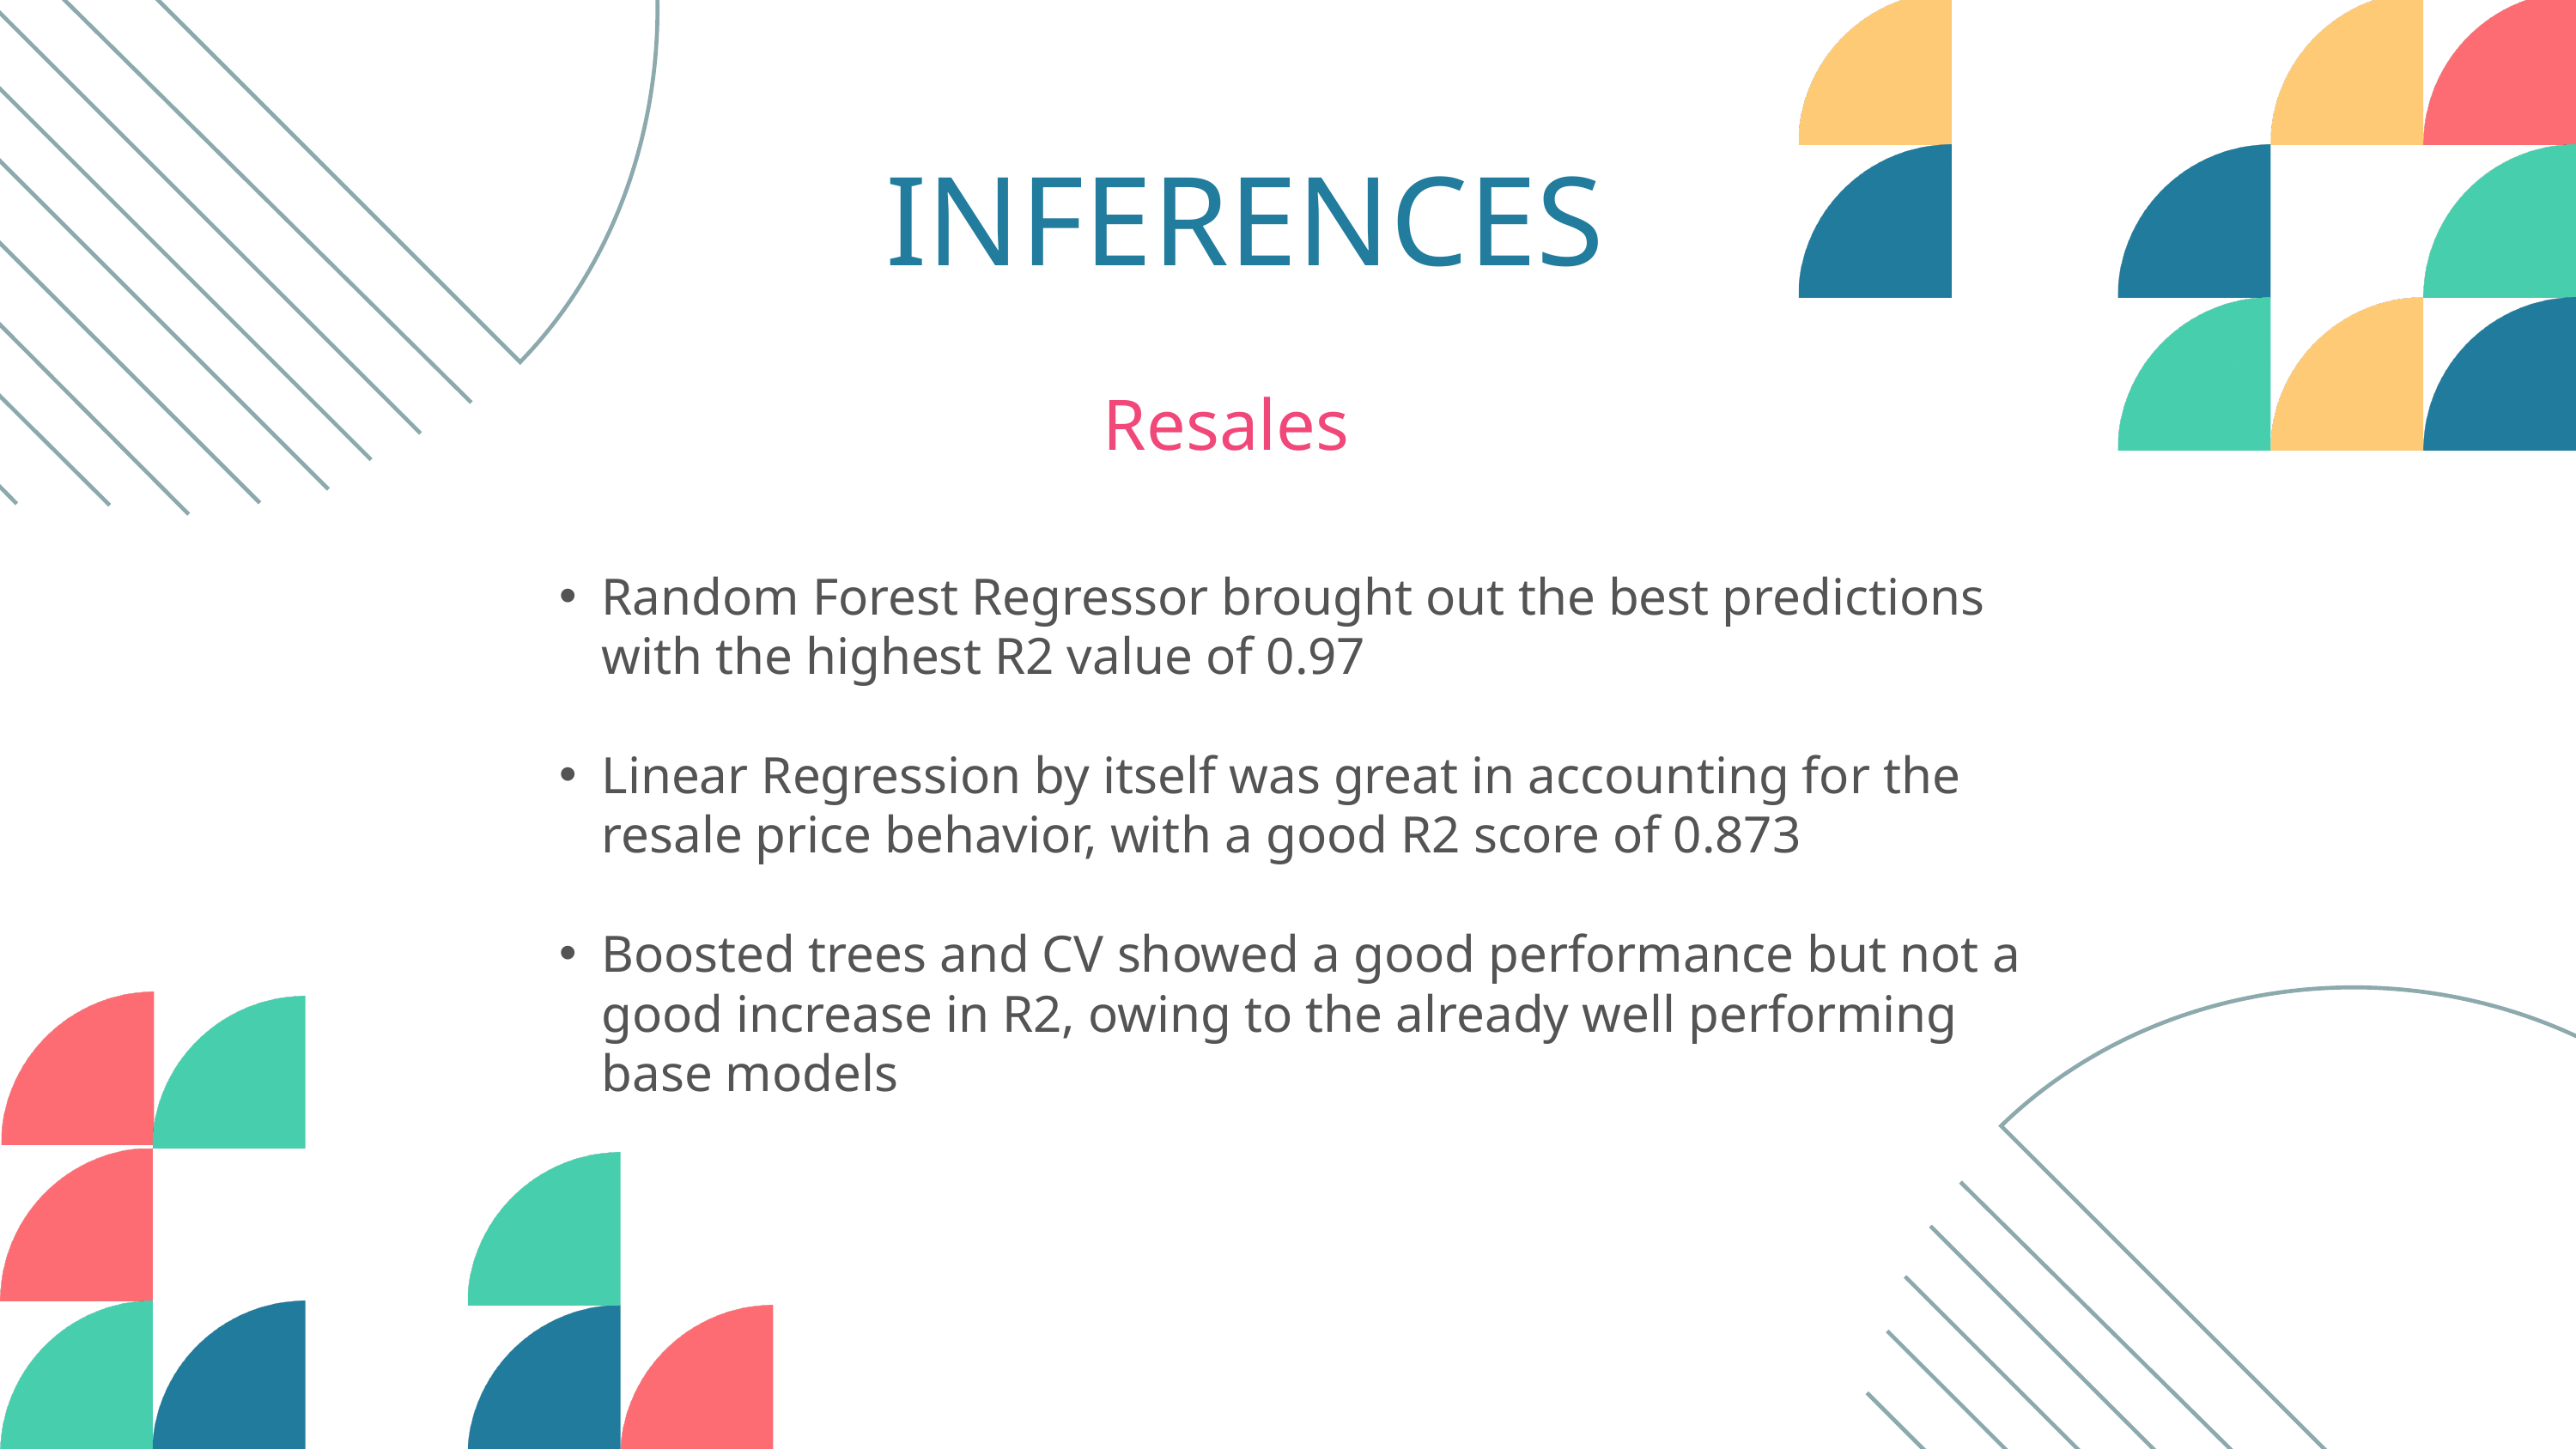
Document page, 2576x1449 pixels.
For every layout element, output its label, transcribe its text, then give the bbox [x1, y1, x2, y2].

text_box [152, 996, 306, 1149]
text_box [2423, 144, 2576, 297]
text_box Resales [1097, 366, 1356, 464]
text_box [2117, 144, 2271, 297]
text_box [2424, 297, 2576, 451]
text_box [152, 1300, 306, 1449]
text_box [0, 1300, 152, 1449]
text_box [2271, 297, 2424, 451]
text_box [1798, 144, 1952, 298]
text_box [2424, 0, 2576, 144]
text_box [467, 1306, 620, 1449]
text_box [2117, 297, 2271, 451]
text_box [2270, 0, 2424, 145]
text_box Random Forest Regressor brought out the best predictions with the highest R2 value of 0.97 Linear Regression by itself was great in accounting for the resale price behavior, with a good R2 score of 0.873 Boosted trees and CV showed a good performance but not a good increase in R2, owing to the already well performing base models [516, 565, 2026, 1101]
text_box [467, 1152, 621, 1306]
text_box INFERENCES [731, 167, 1759, 291]
text_box [1, 991, 155, 1145]
text_box [620, 1305, 774, 1449]
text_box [0, 0, 851, 67]
text_box [1798, 0, 1952, 144]
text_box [2025, 1066, 2576, 1449]
text_box [0, 1149, 153, 1300]
